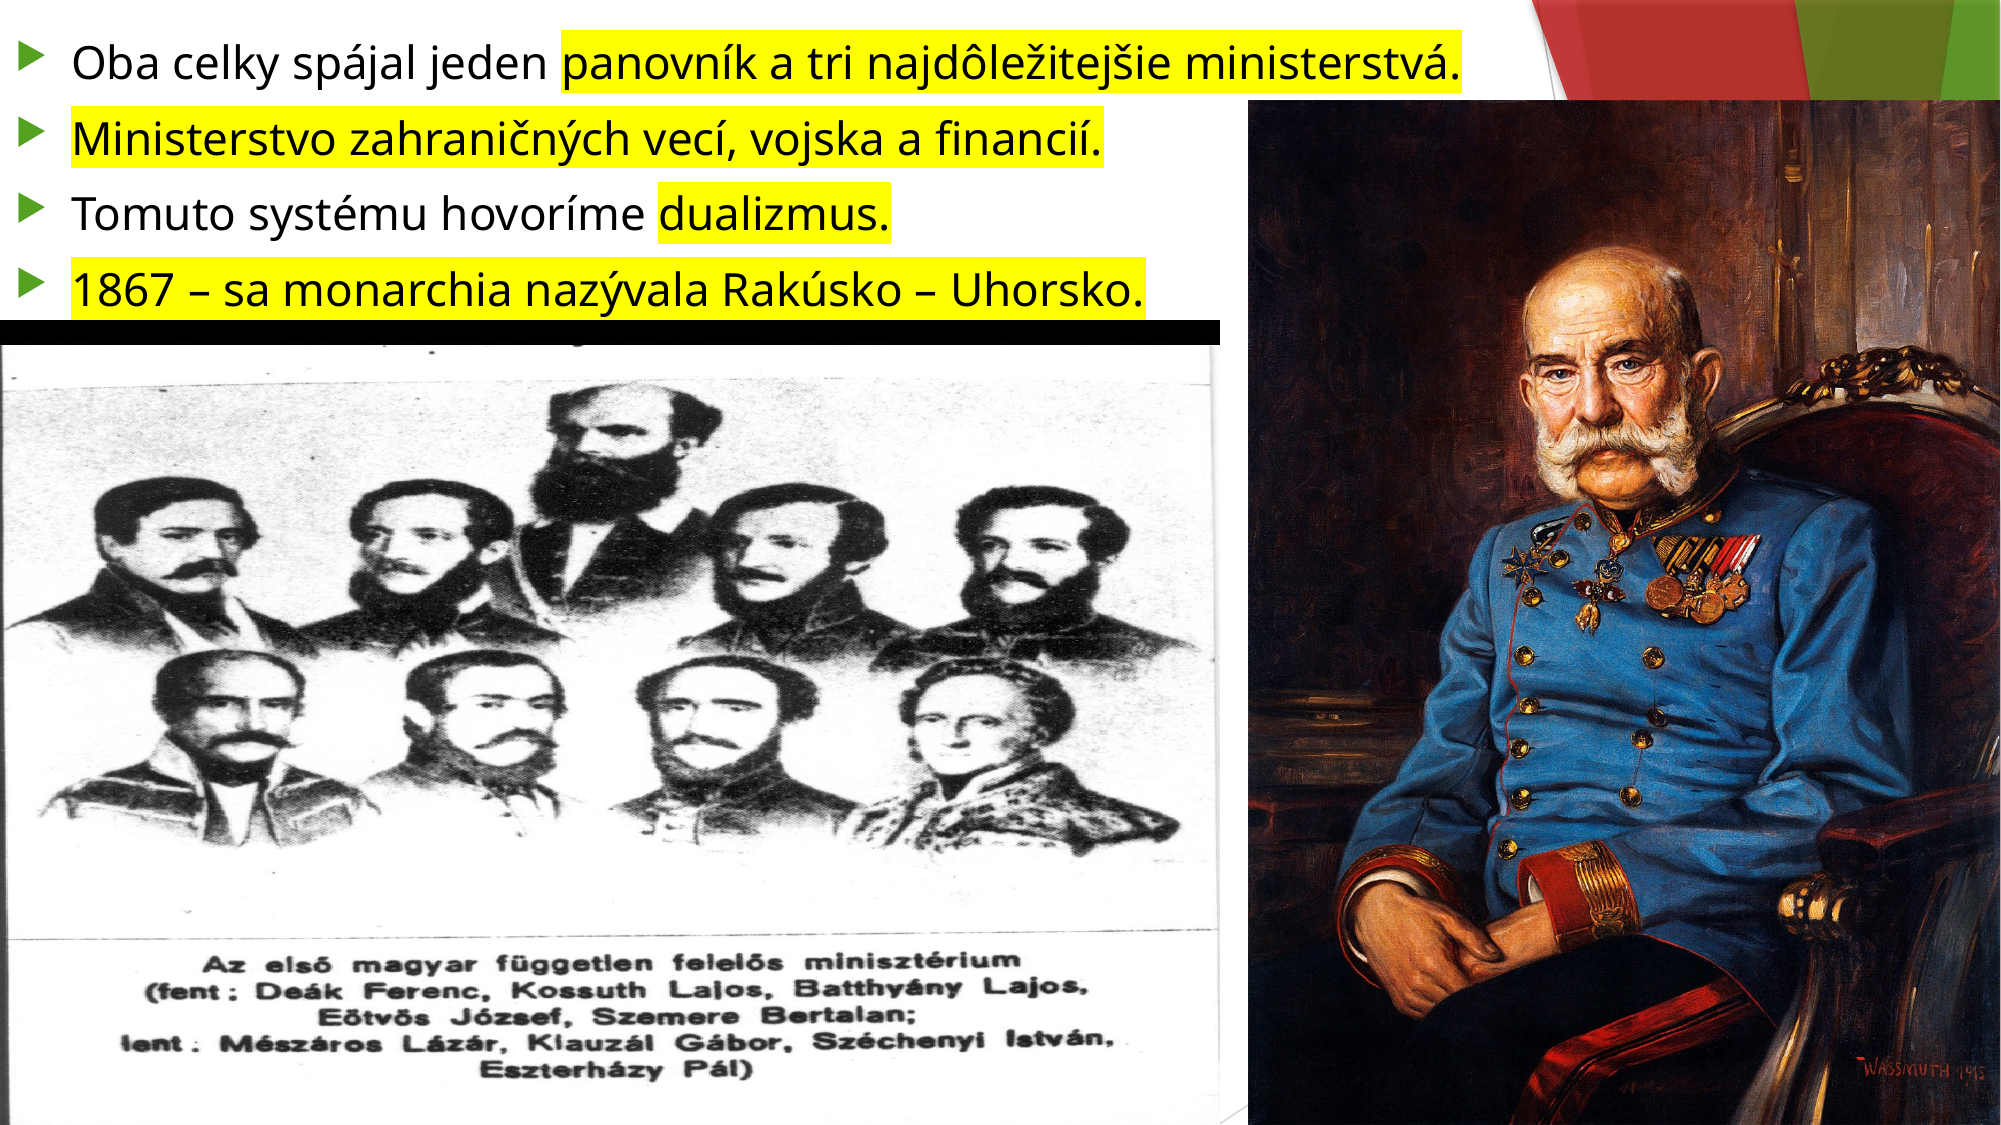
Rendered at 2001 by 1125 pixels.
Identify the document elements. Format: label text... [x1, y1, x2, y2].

list Oba celky spájal jeden panovník a tri najdôležitejšie ministerstvá. Ministerstvo zahraničných vecí, vojska a financií. Tomuto systému hovoríme dualizmus. 1867 – sa monarchia nazývala Rakúsko – Uhorsko. [0, 25, 1670, 663]
picture [0, 320, 1221, 1125]
picture [1247, 99, 2000, 1125]
